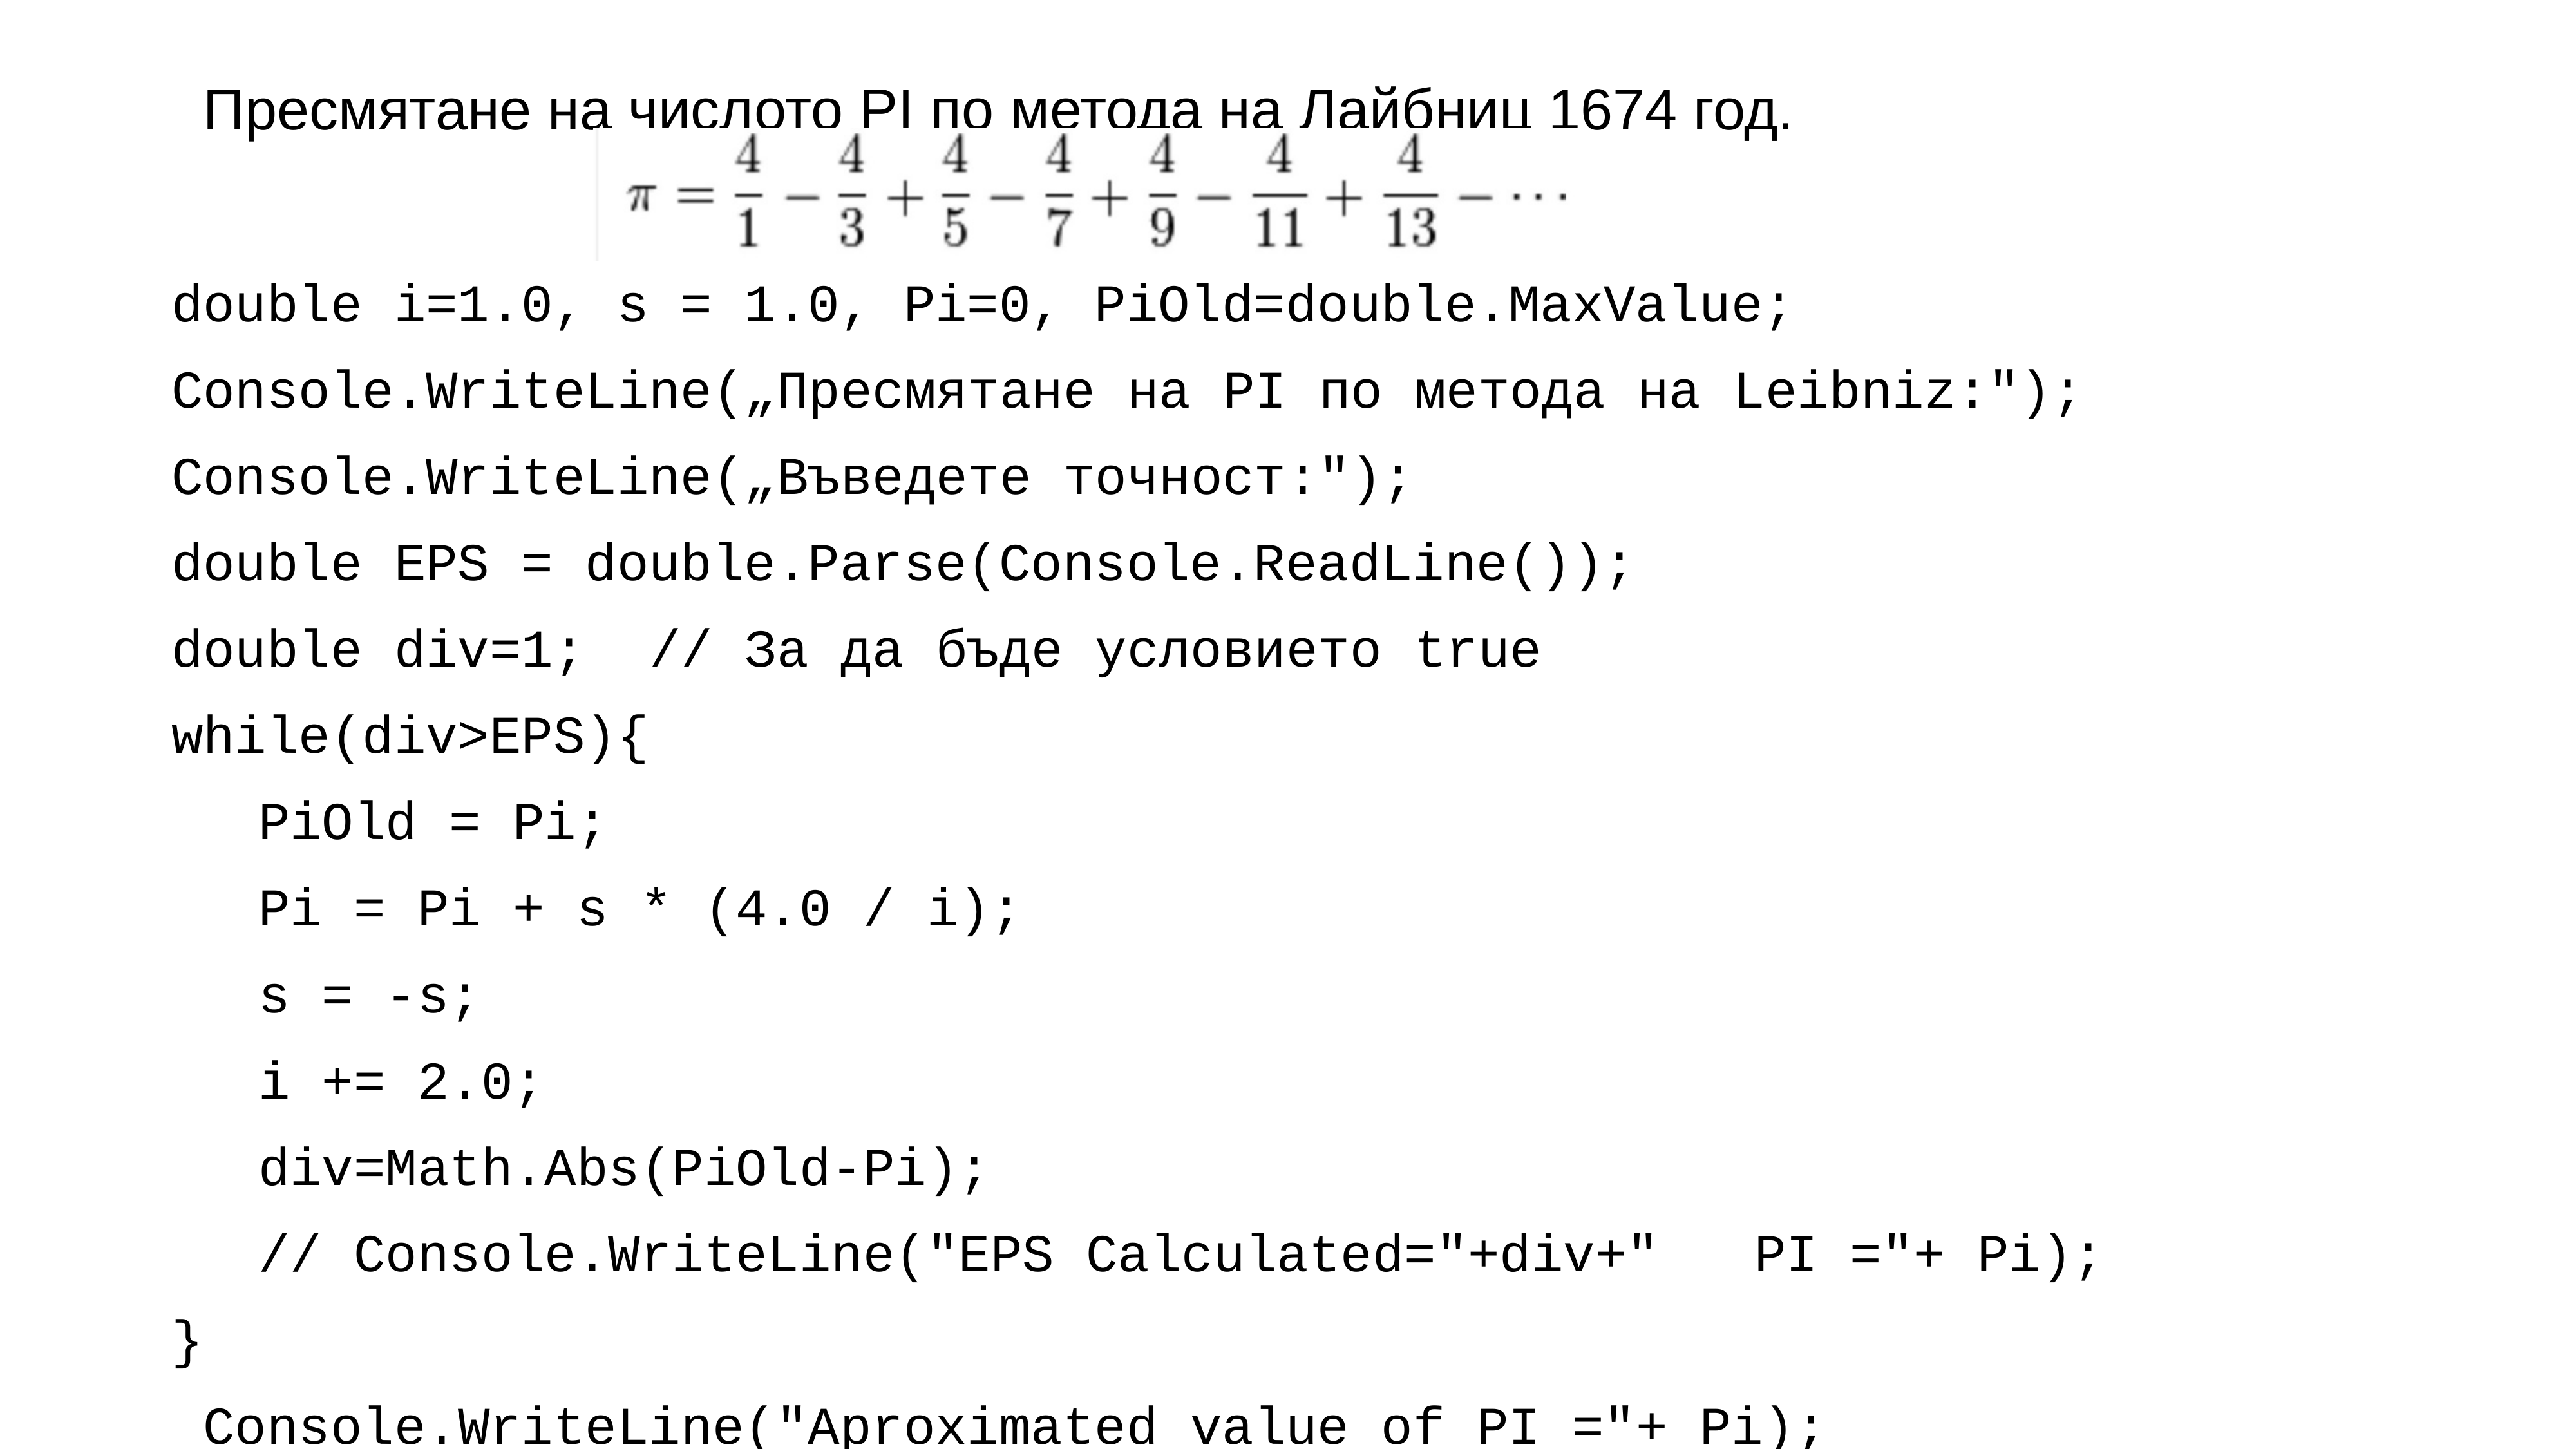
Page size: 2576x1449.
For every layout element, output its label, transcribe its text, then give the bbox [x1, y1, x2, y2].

list Пресмятане на числото PI по метода на Лайбниц 1674 год. double i=1.0, s = 1.0, Pi=0, PiOld=double.MaxValue; Console.WriteLine(„Пресмятане на PI по метода на Leibniz:"); Console.WriteLine(„Въведете точност:"); double EPS = double.Parse(Console.ReadLine()); double div=1; // За да бъде условието true while(div>EPS){ PiOld = Pi; Pi = Pi + s * (4.0 / i); s = -s; i += 2.0; div=Math.Abs(PiOld-Pi); // Console.WriteLine("EPS Calculated="+div+" PI ="+ Pi); } Console.WriteLine("Aproximated value of PI ="+ Pi); [166, 59, 2485, 1449]
picture [593, 128, 1588, 261]
